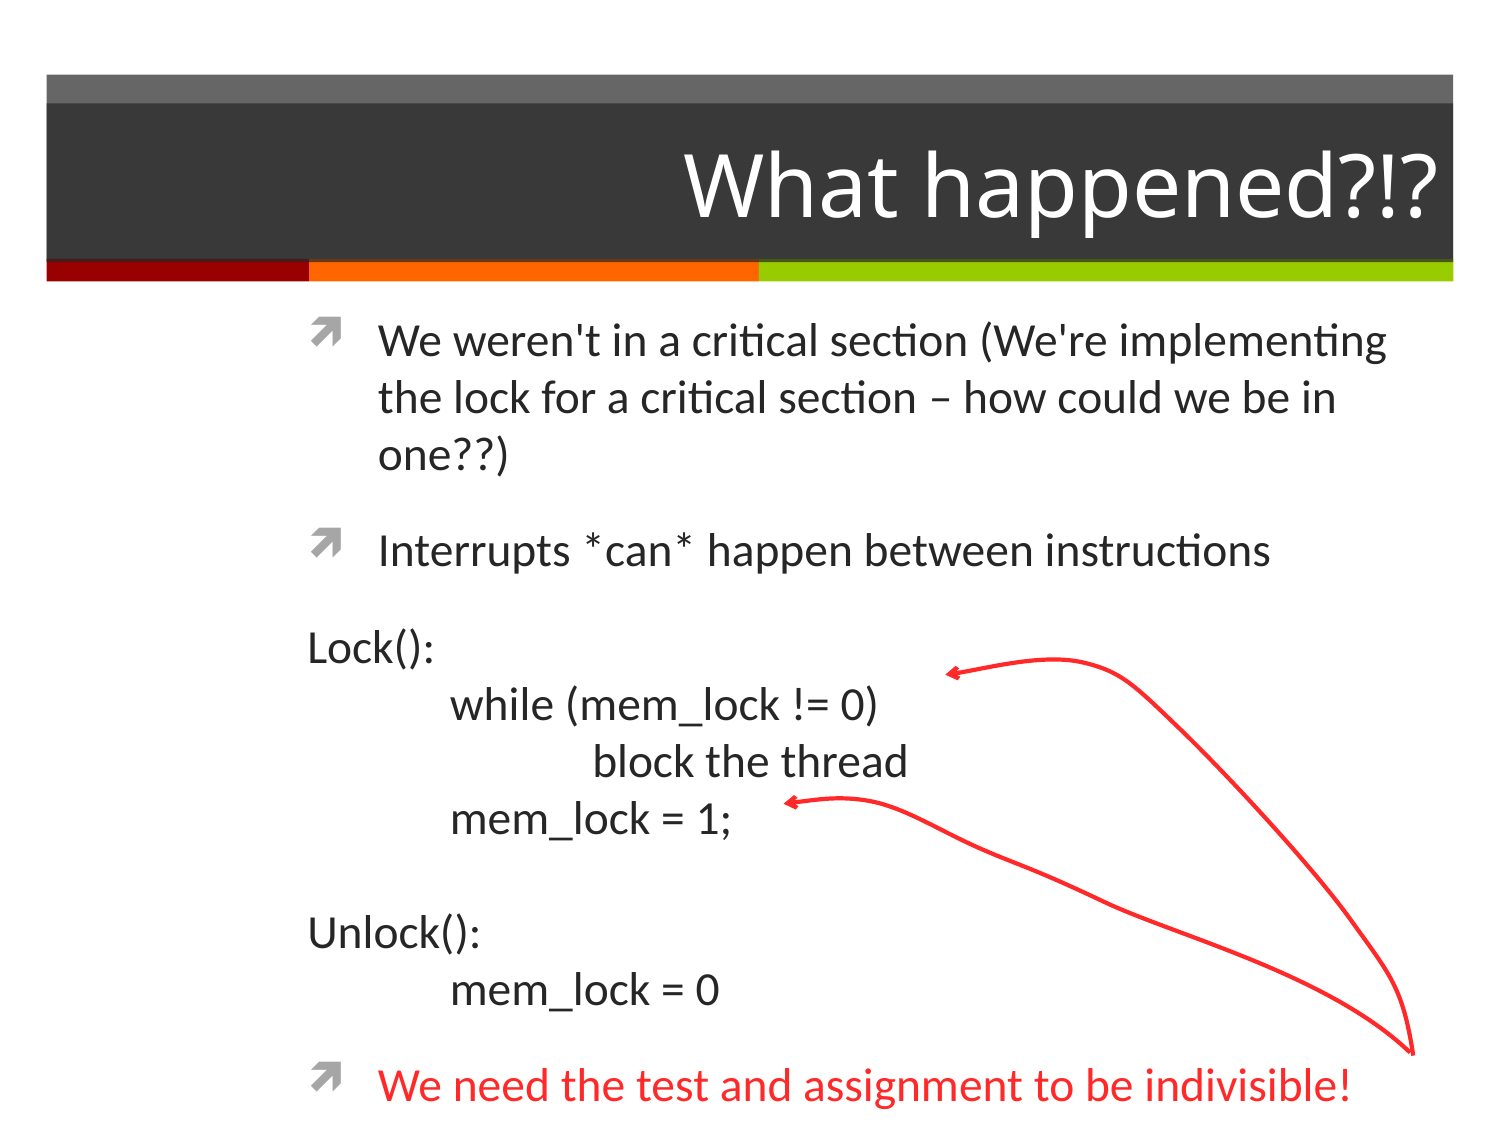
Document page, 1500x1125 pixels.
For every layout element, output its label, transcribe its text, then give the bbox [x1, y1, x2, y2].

title What happened?!? [46, 103, 1454, 263]
text_box [945, 657, 1416, 1056]
list We weren't in a critical section (We're implementing the lock for a critical section – how could we be in one??) Interrupts *can* happen between instructions Lock(): while (mem_lock != 0) block the thread mem_lock = 1; Unlock(): mem_lock = 0 We need the test and assignment to be indivisible! [292, 301, 1454, 1125]
text_box [783, 795, 1412, 1055]
